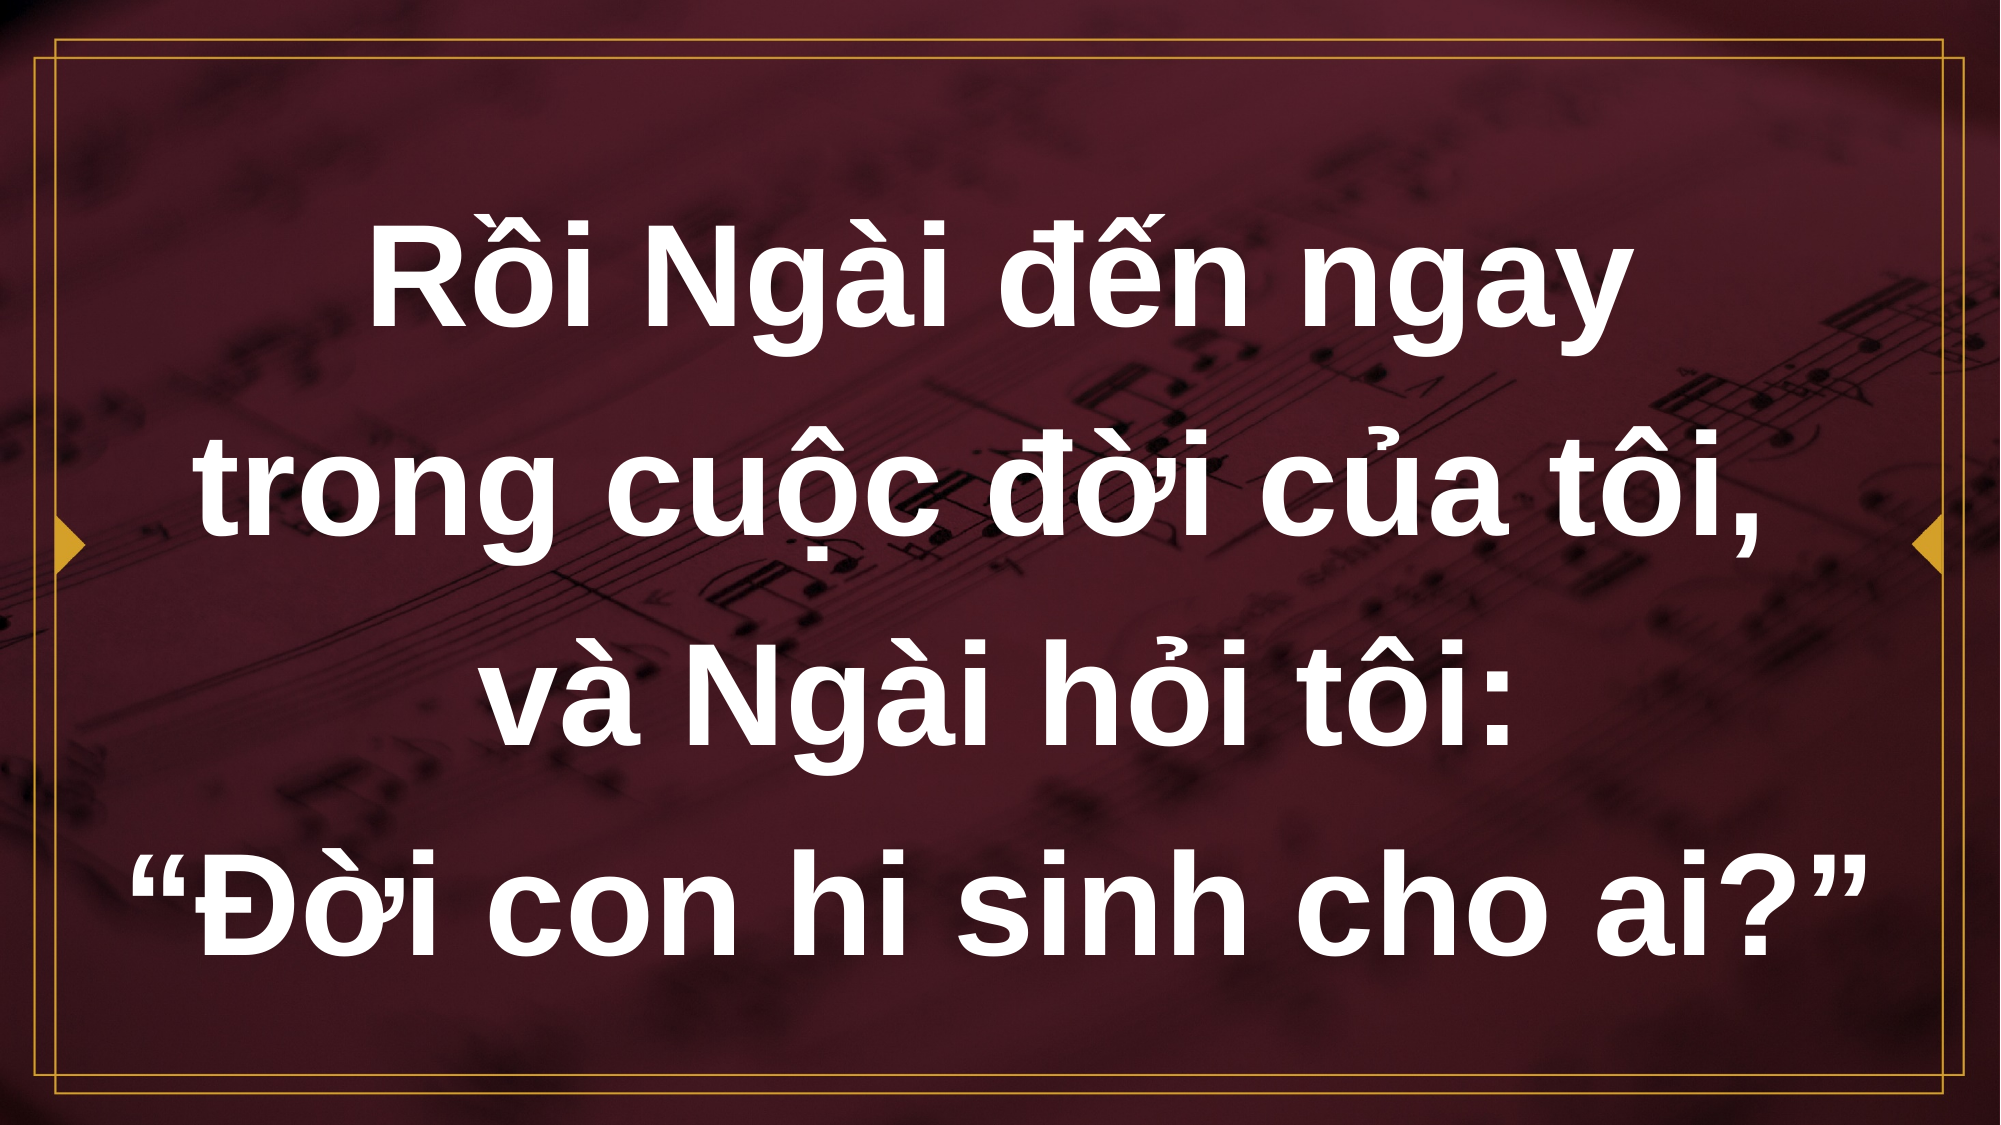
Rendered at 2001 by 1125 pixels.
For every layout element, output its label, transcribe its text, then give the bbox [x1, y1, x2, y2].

picture [0, 0, 2000, 1125]
title Rồi Ngài đến ngay trong cuộc đời của tôi, và Ngài hỏi tôi: “Đời con hi sinh cho ai?” [55, 53, 1945, 1077]
